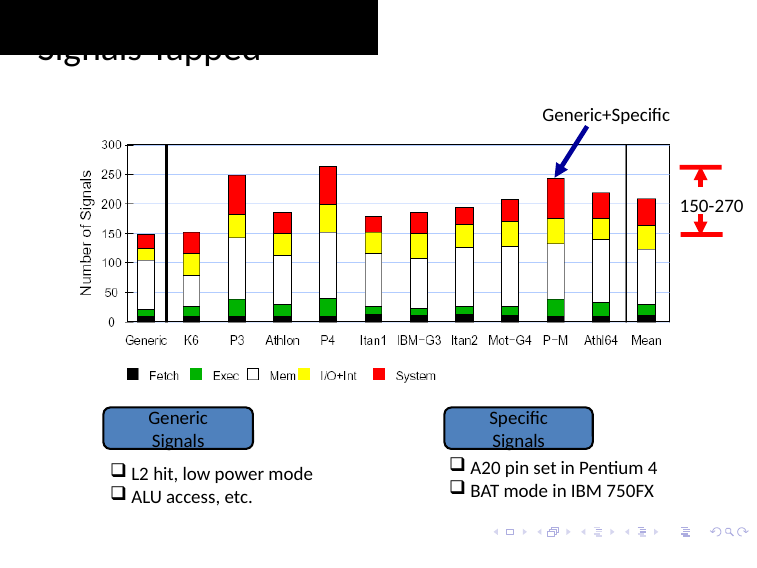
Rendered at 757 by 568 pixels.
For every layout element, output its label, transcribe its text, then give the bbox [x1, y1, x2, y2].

text_box Generic+Specific [527, 94, 686, 118]
text_box L2 hit, low power mode ALU access, etc. [95, 453, 329, 515]
picture [56, 119, 719, 396]
title Signals Tapped [37, 22, 719, 69]
text_box Specific Signals [444, 407, 593, 448]
text_box Generic Signals [103, 407, 253, 449]
text_box A20 pin set in Pentium 4 BAT mode in IBM 750FX [434, 448, 673, 509]
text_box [664, 165, 757, 236]
